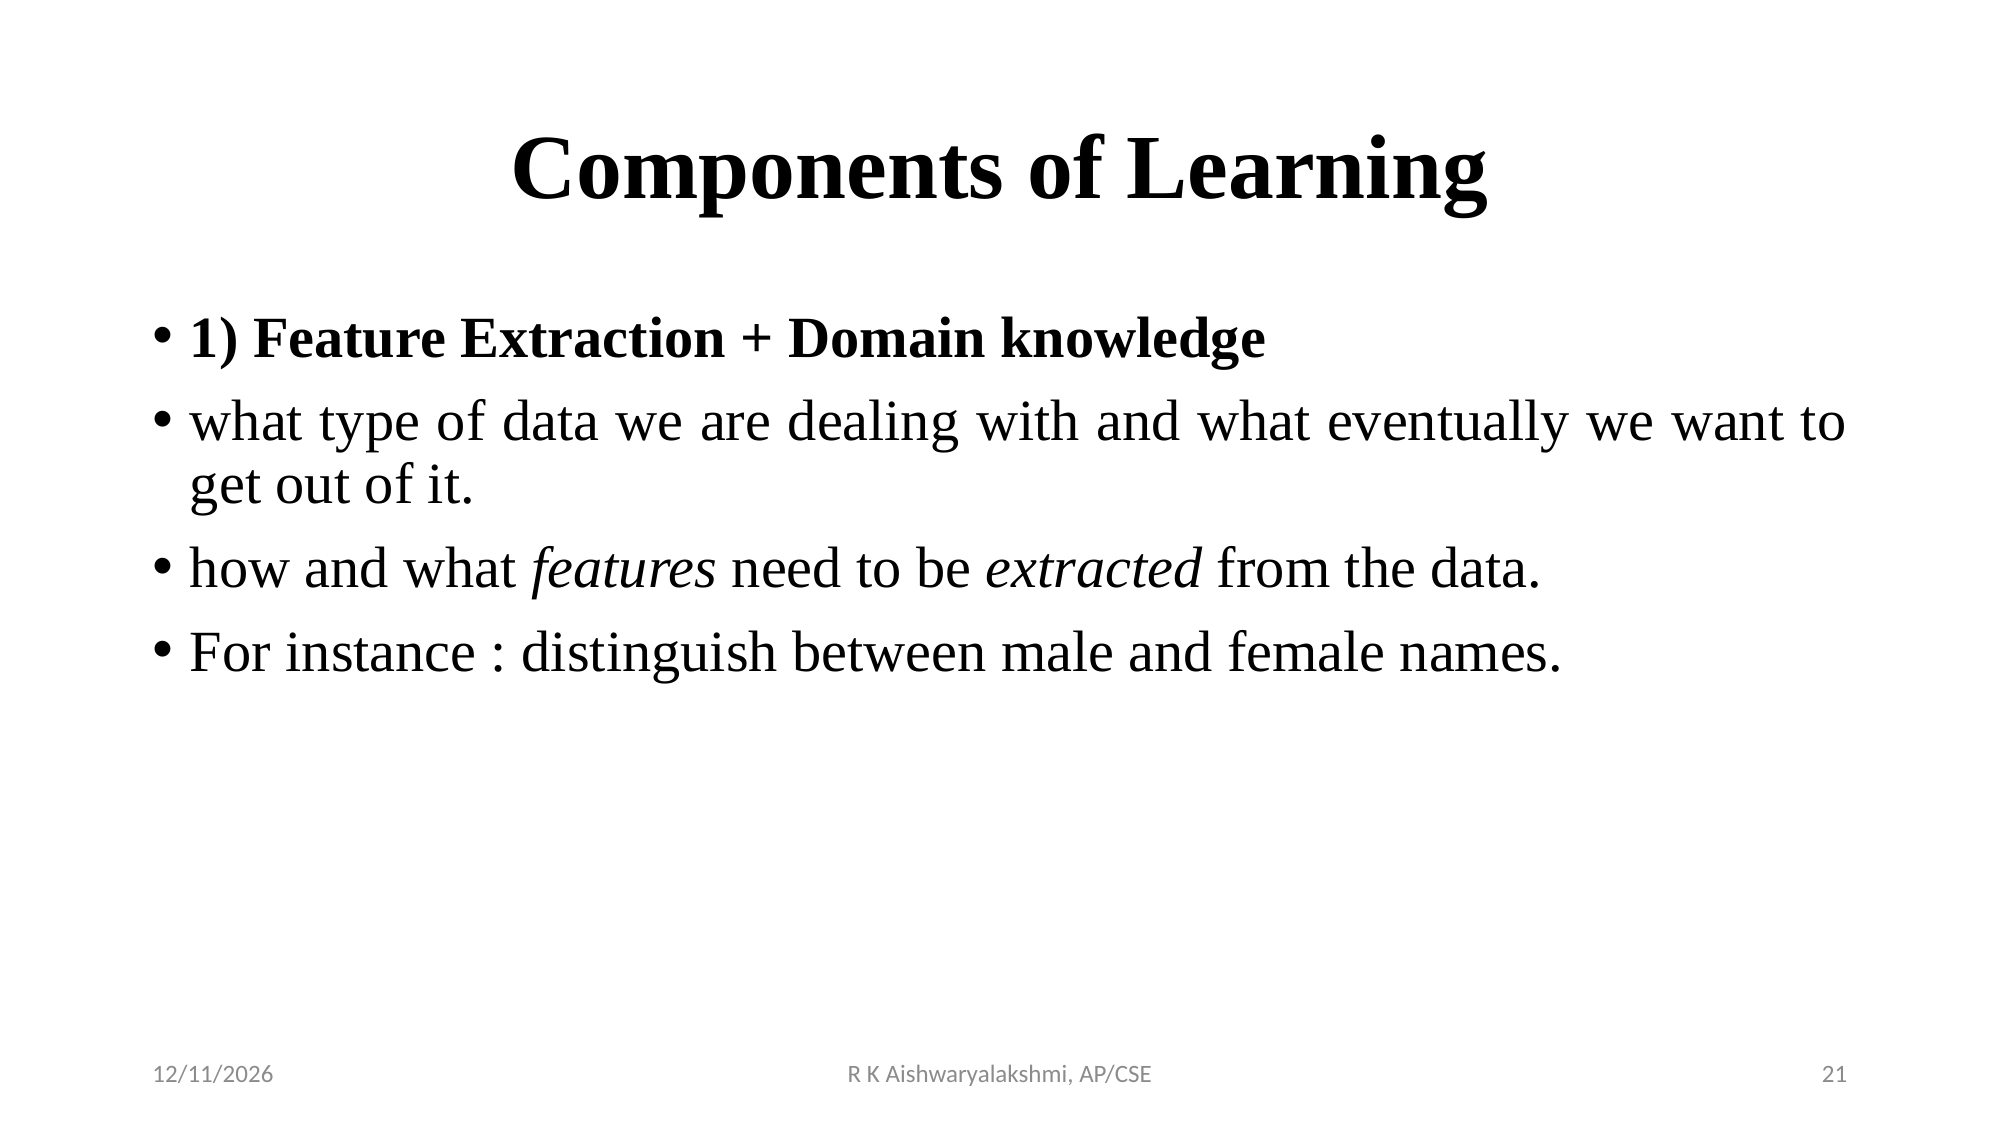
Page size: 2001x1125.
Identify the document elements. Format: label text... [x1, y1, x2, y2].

slide_number 21 [1412, 1042, 1863, 1103]
footer R K Aishwaryalakshmi, AP/CSE [662, 1042, 1338, 1103]
title Components of Learning [137, 59, 1863, 278]
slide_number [137, 1042, 588, 1103]
list 1) Feature Extraction + Domain knowledge what type of data we are dealing with and what eventually we want to get out of it. how and what features need to be extracted from the data. For instance : distinguish between male and female names. [137, 299, 1863, 1014]
